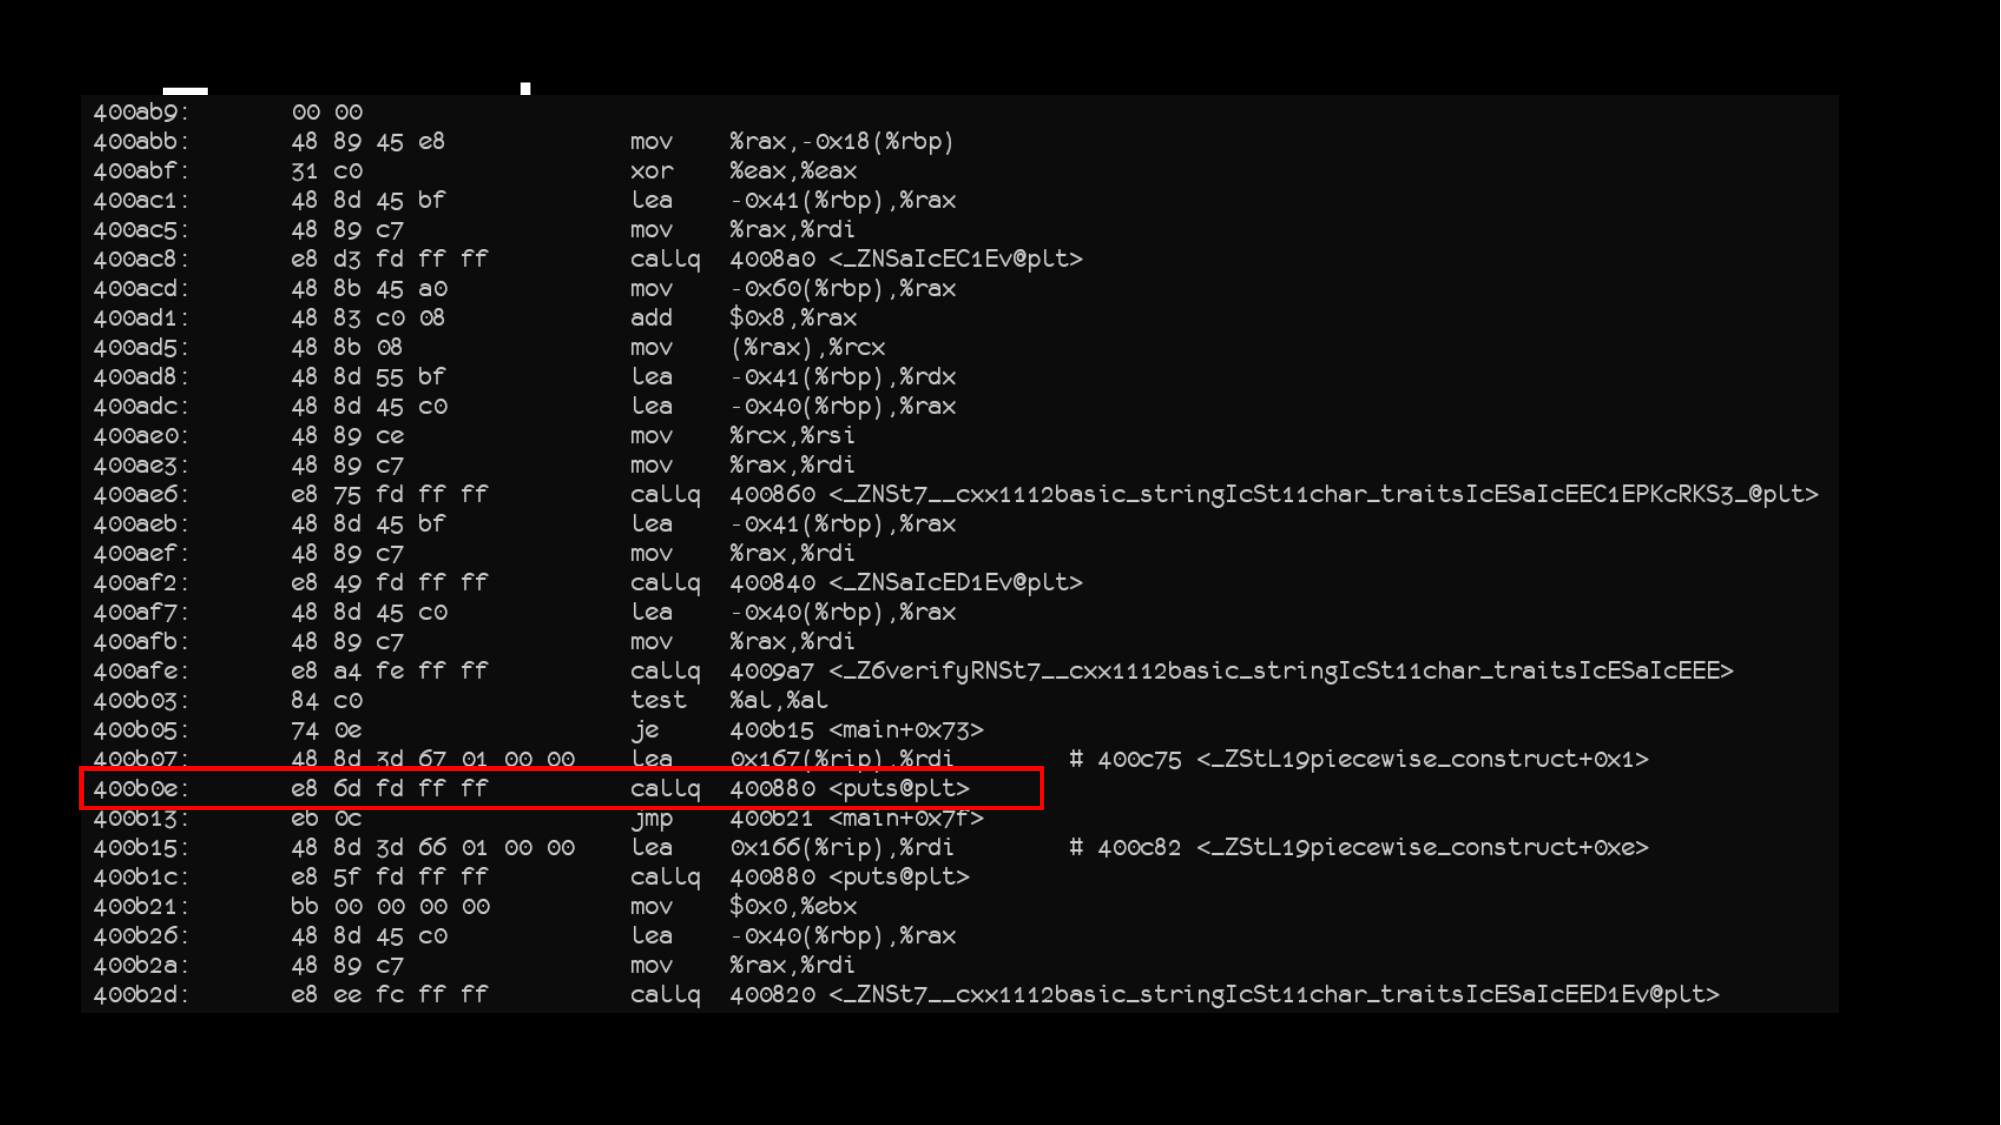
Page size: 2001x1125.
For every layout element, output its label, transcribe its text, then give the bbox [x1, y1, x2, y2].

picture [81, 95, 1839, 1013]
title Example [137, 47, 1863, 201]
